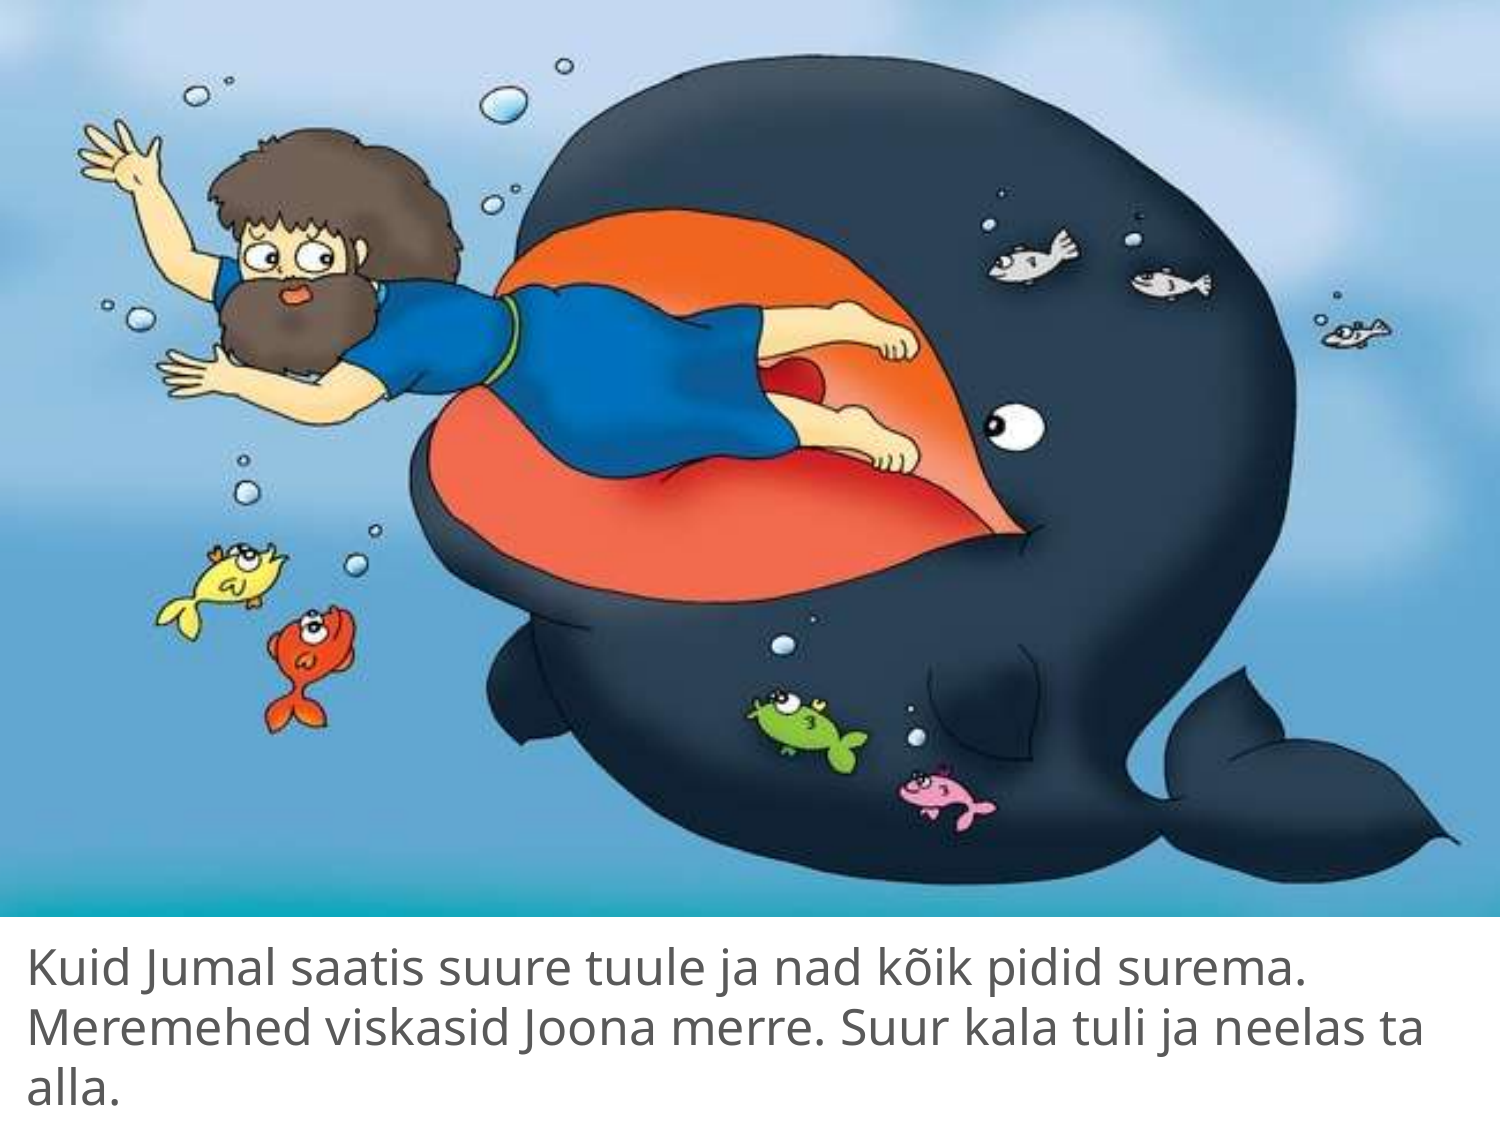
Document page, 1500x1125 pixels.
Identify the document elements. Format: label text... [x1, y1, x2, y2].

picture [0, 0, 1500, 918]
text_box Kuid Jumal saatis suure tuule ja nad kõik pidid surema. Meremehed viskasid Joona merre. Suur kala tuli ja neelas ta alla. [11, 928, 1500, 1123]
